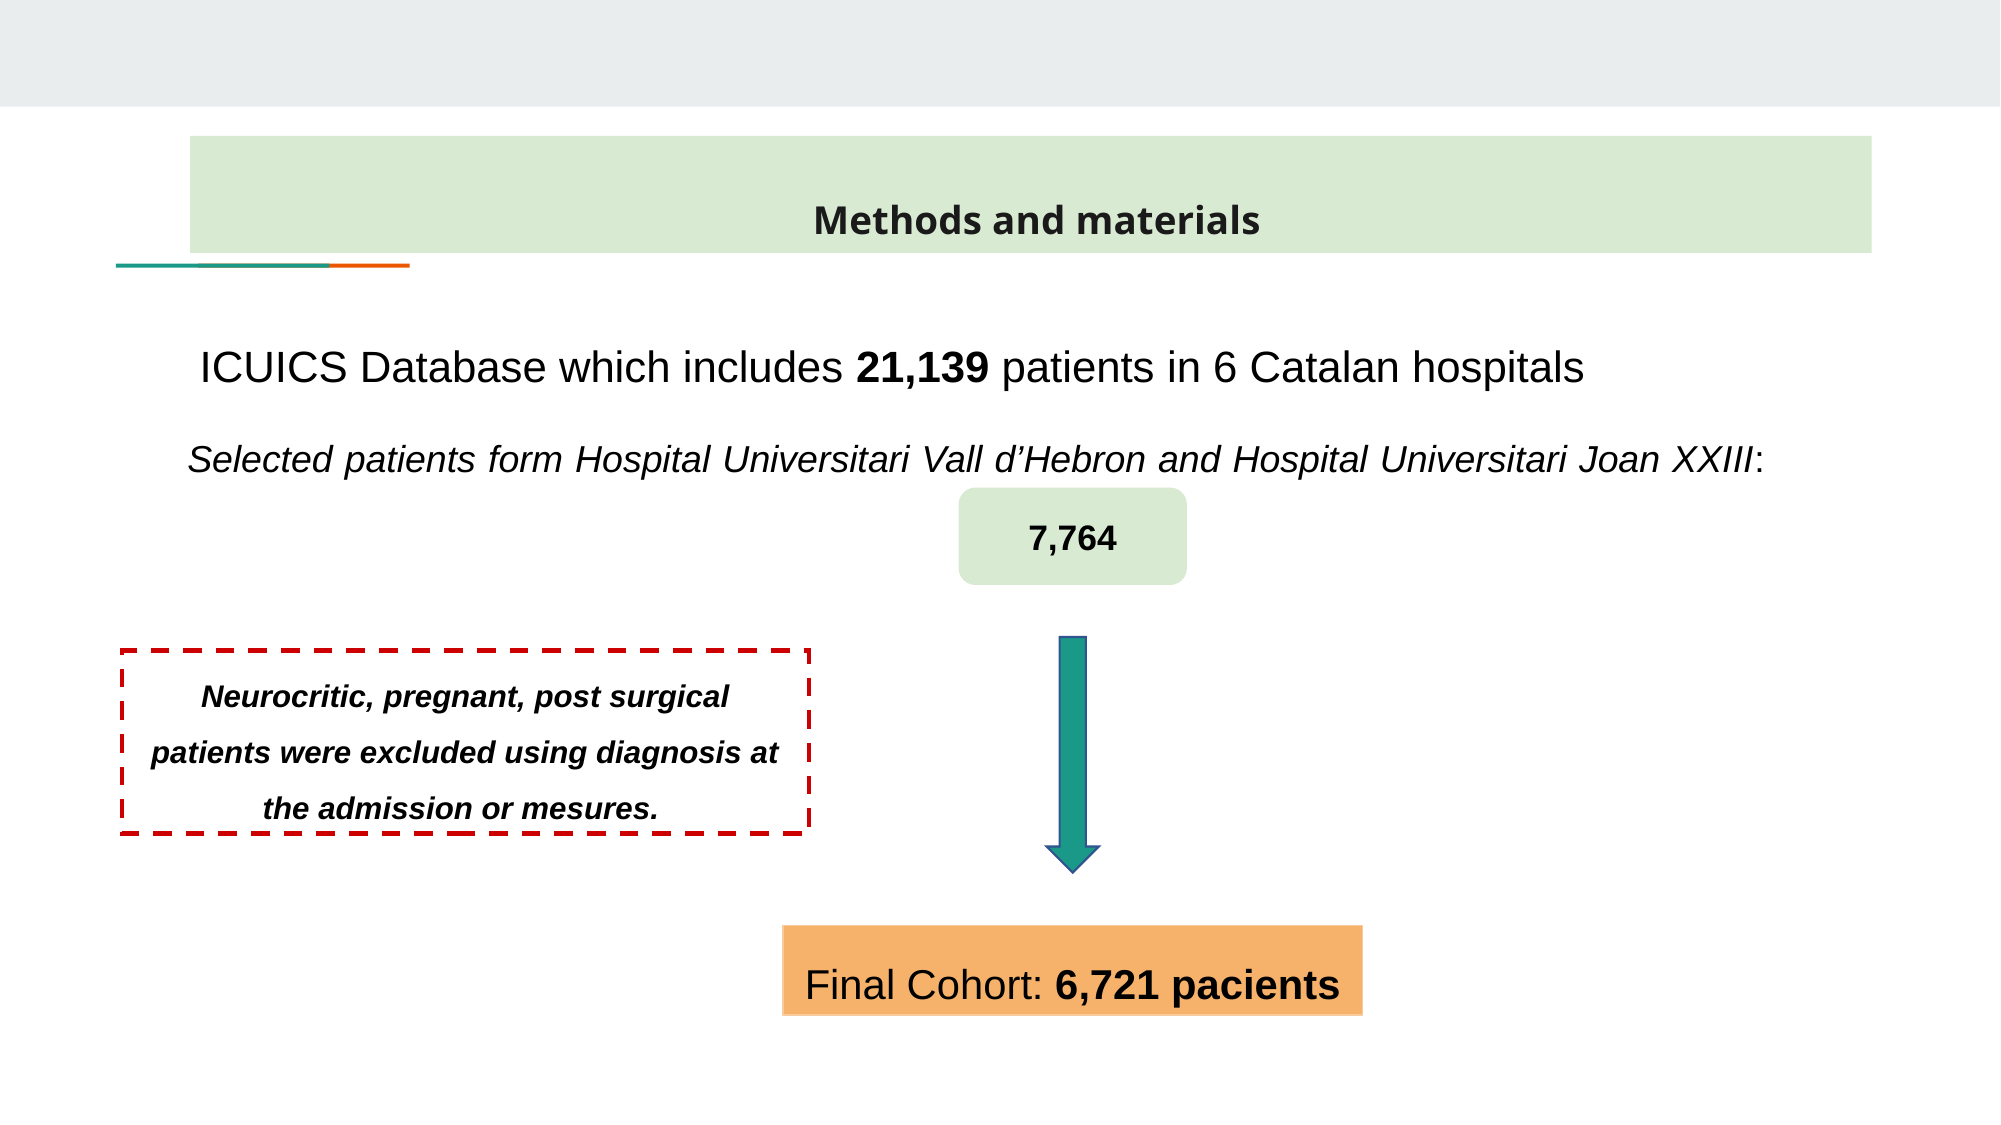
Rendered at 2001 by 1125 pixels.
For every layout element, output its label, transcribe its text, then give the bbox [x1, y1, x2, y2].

list ICUICS Database which includes 21,139 patients in 6 Catalan hospitals Selected patients form Hospital Universitari Vall d’Hebron and Hospital Universitari Joan XXIII: [172, 305, 1793, 381]
title Methods and materials [190, 135, 1872, 253]
text_box Neurocritic, pregnant, post surgical patients were excluded using diagnosis at the admission or mesures. [122, 650, 809, 834]
text_box Final Cohort: 6,721 pacients [782, 925, 1363, 1016]
text_box [1046, 636, 1099, 873]
text_box 7,764 [959, 488, 1187, 585]
